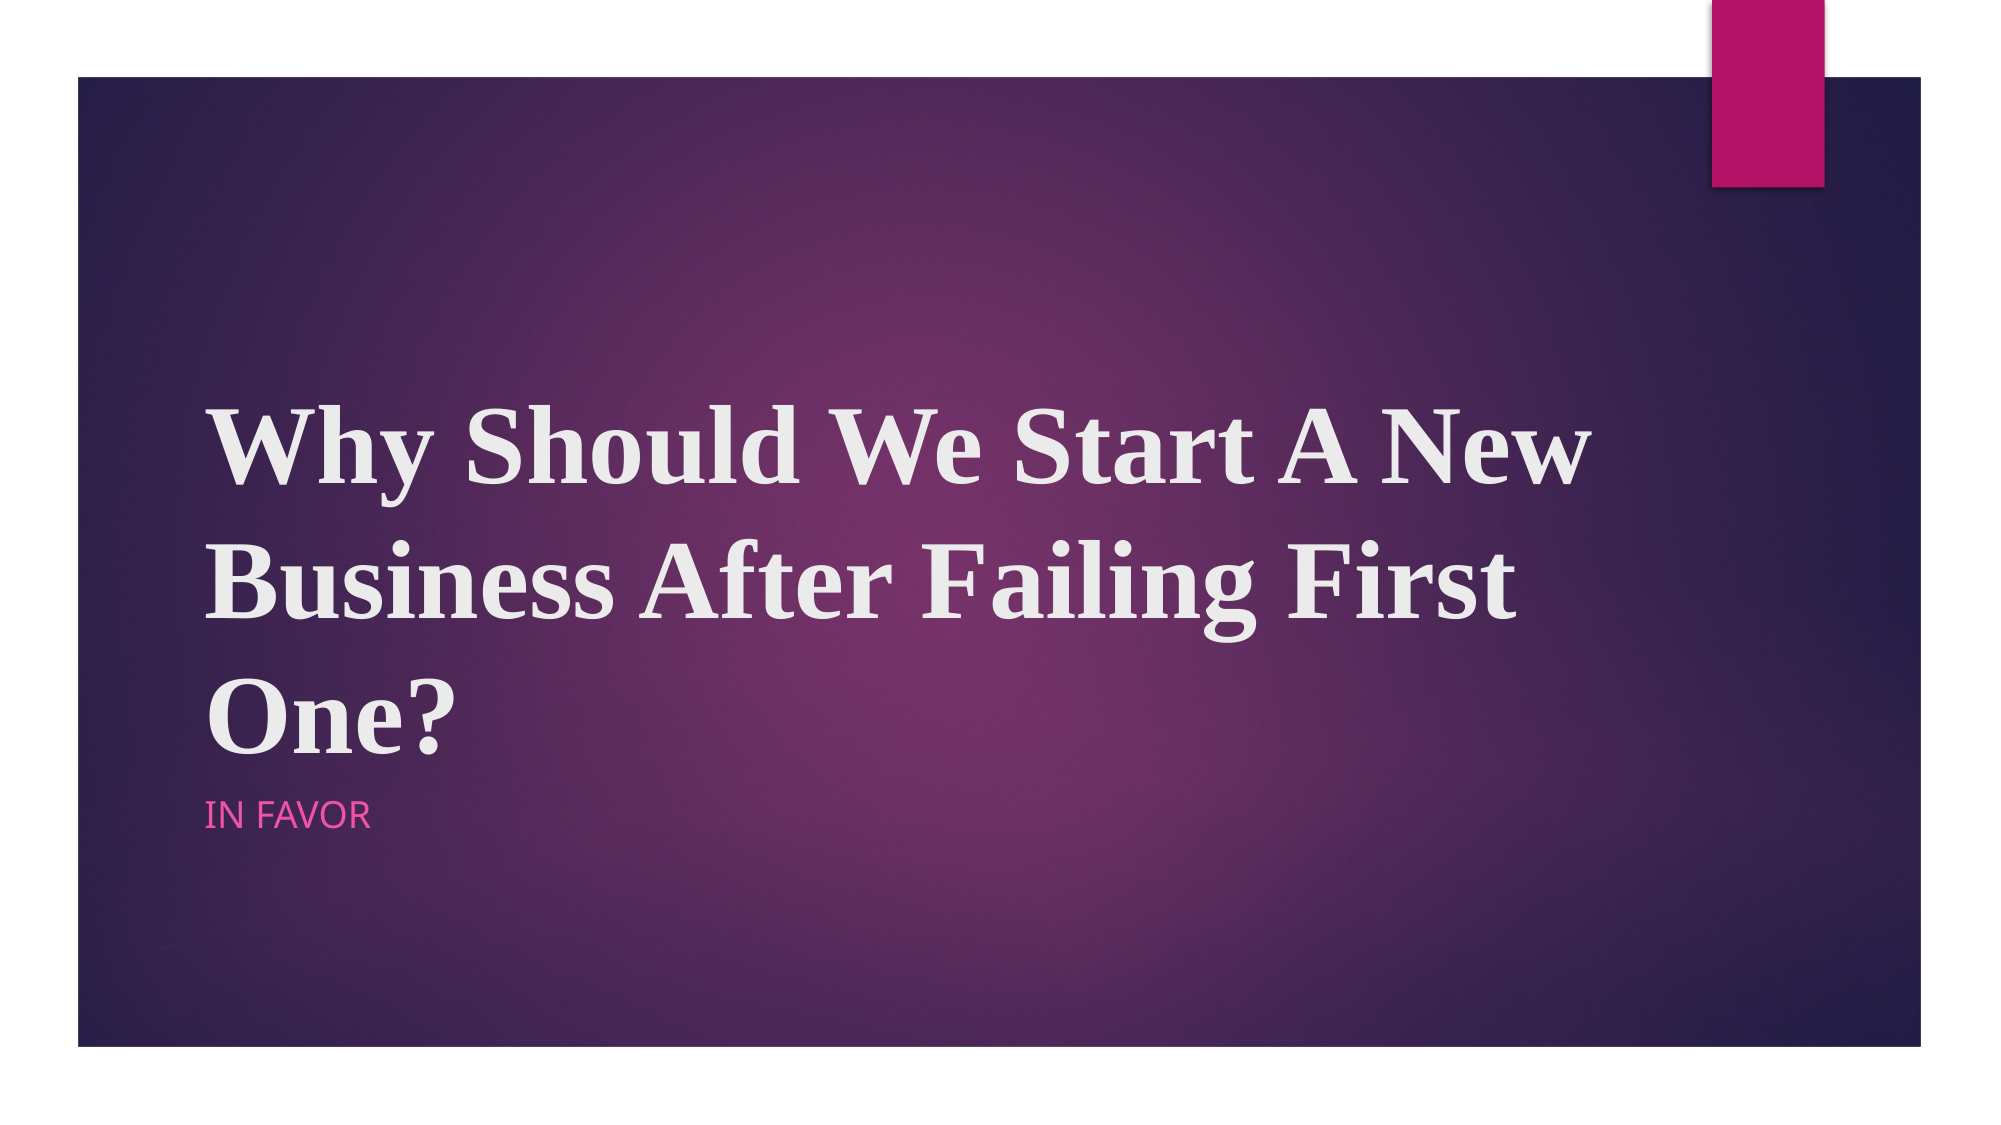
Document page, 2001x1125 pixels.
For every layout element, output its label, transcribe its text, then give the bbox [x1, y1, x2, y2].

subtitle In Favor [189, 783, 1638, 925]
title Why Should We Start A New Business After Failing First One? [189, 344, 1638, 783]
